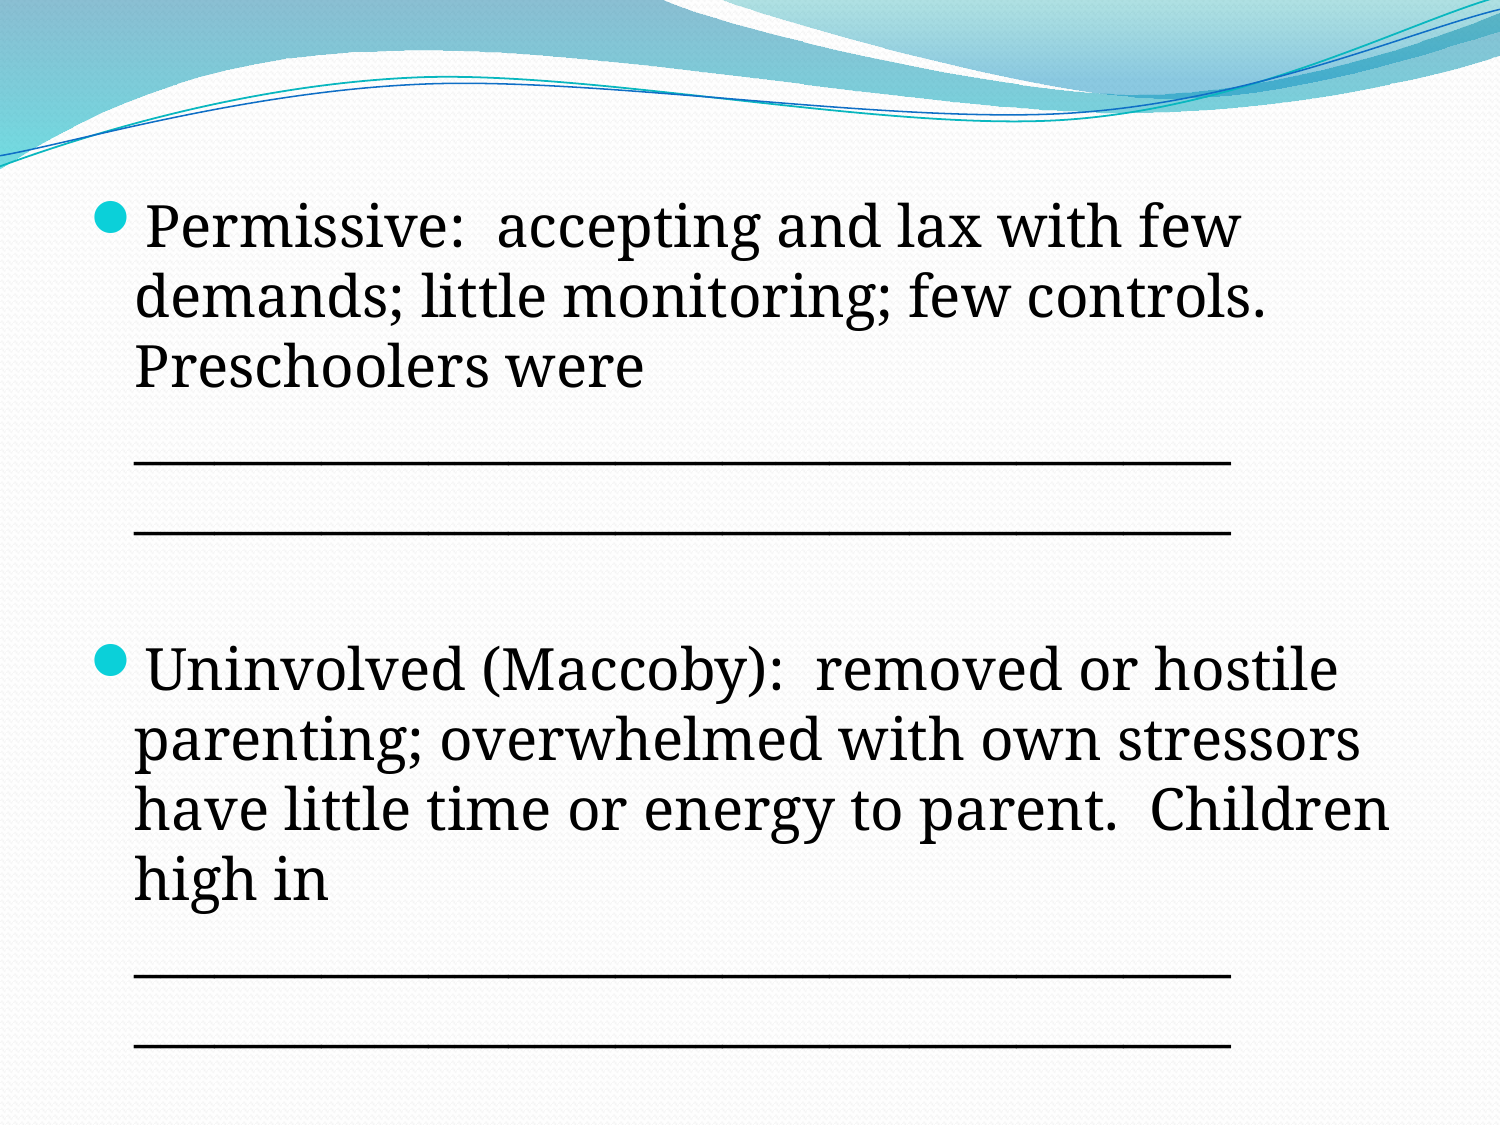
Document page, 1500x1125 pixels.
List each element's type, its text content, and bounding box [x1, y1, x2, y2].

list Permissive: accepting and lax with few demands; little monitoring; few controls. Preschoolers were _________________________________________ _________________________________________ Uninvolved (Maccoby): removed or hostile parenting; overwhelmed with own stressors have little time or energy to parent. Children high in _________________________________________ _________________________________________ [75, 99, 1425, 1005]
